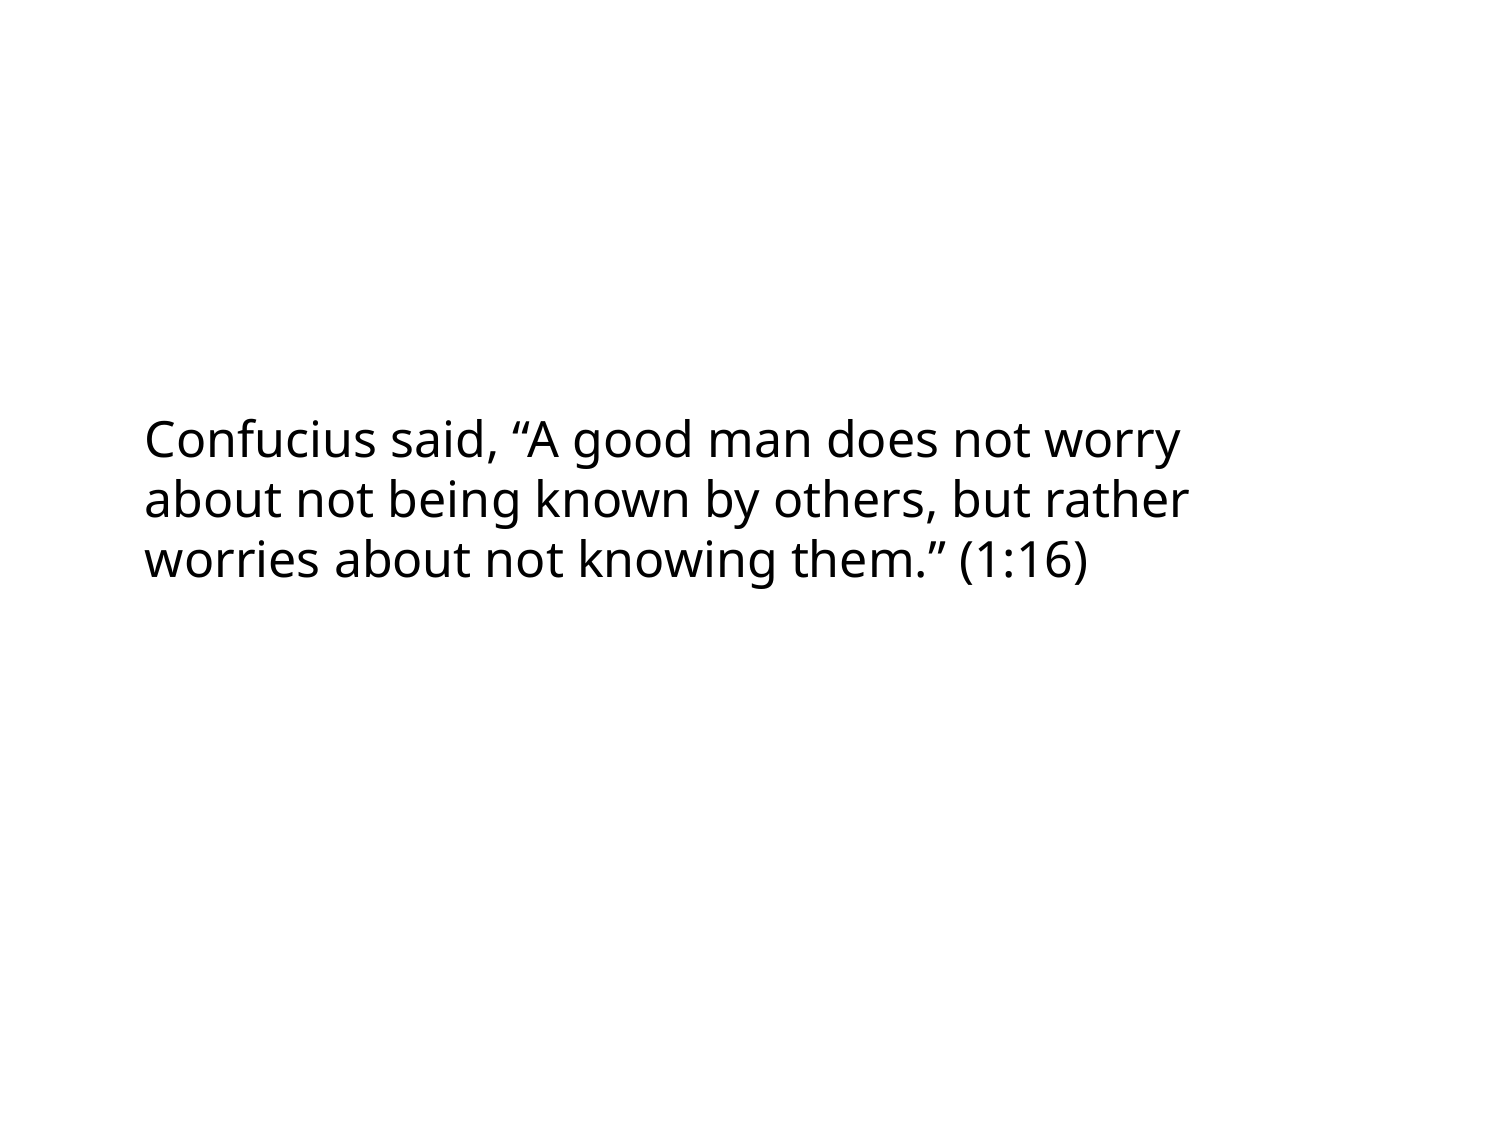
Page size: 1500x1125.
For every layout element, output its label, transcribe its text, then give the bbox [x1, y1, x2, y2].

text_box Confucius said, “A good man does not worry about not being known by others, but rather worries about not knowing them.” (1:16) [137, 399, 1316, 595]
